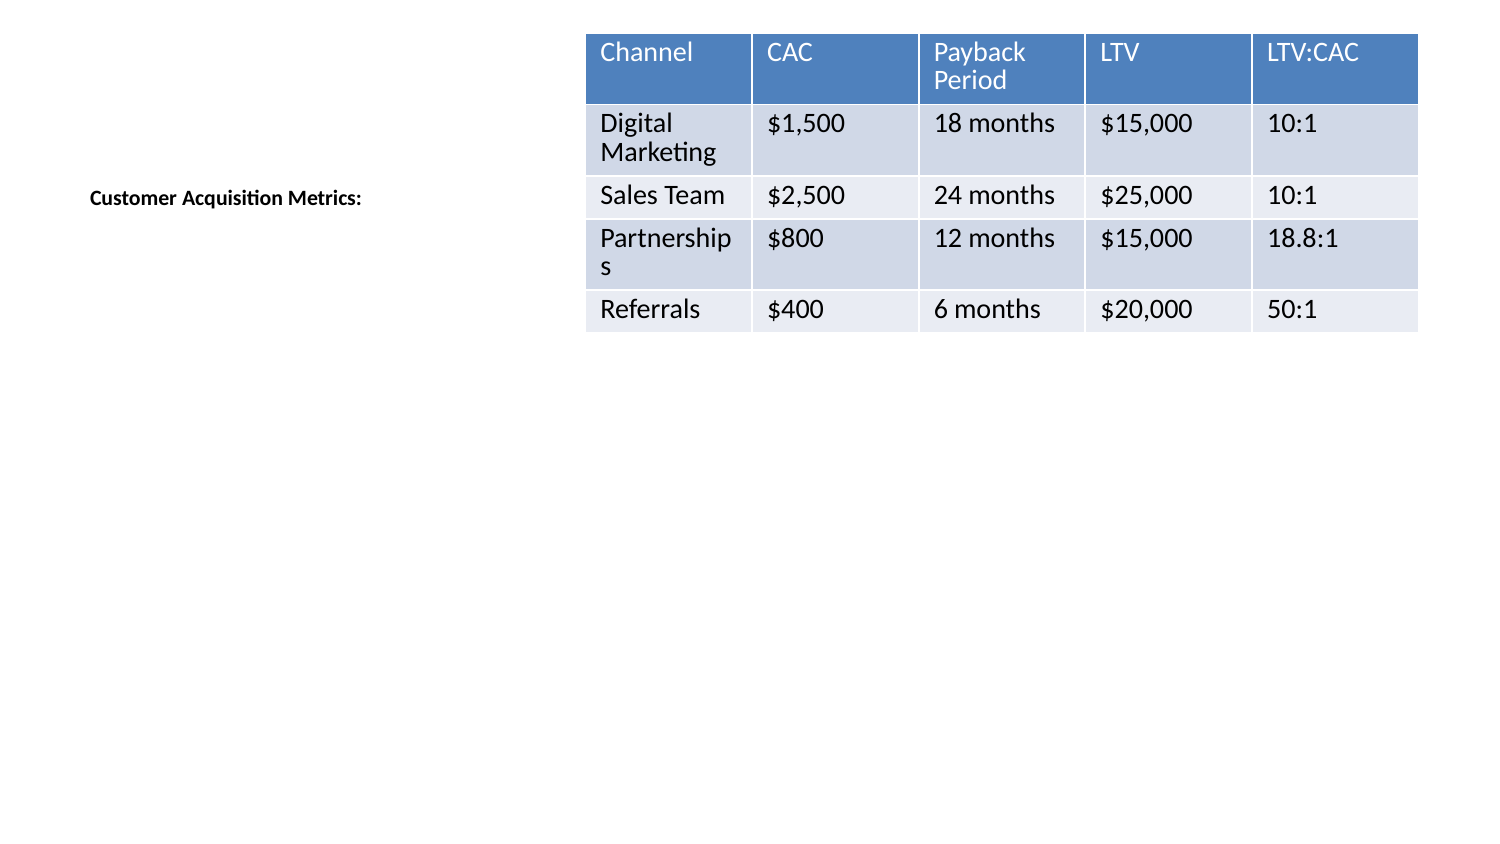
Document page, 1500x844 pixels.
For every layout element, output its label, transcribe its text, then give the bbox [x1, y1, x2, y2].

table_cell 10:1 [1253, 177, 1418, 218]
table_cell $20,000 [1086, 291, 1251, 332]
table_cell $400 [753, 291, 918, 332]
table_cell Sales Team [586, 177, 751, 218]
table_cell $15,000 [1086, 220, 1251, 289]
table_cell 18.8:1 [1253, 220, 1418, 289]
table_cell Referrals [586, 291, 751, 332]
table_header CAC [753, 34, 918, 104]
table_cell $25,000 [1086, 177, 1251, 218]
table_cell $2,500 [753, 177, 918, 218]
table_cell 6 months [920, 291, 1084, 332]
table_cell Digital Marketing [586, 105, 751, 175]
table_header Channel [586, 34, 751, 104]
table_cell $1,500 [753, 105, 918, 175]
table_header LTV:CAC [1253, 34, 1418, 104]
table_cell 10:1 [1253, 105, 1418, 175]
table_cell 18 months [920, 105, 1084, 175]
table_cell $15,000 [1086, 105, 1251, 175]
table_header Payback Period [920, 34, 1084, 104]
table_cell 24 months [920, 177, 1084, 218]
list Customer Acquisition Metrics: [75, 176, 569, 754]
table_cell 12 months [920, 220, 1084, 289]
table_cell 50:1 [1253, 291, 1418, 332]
table_cell Partnerships [586, 220, 751, 289]
table_header LTV [1086, 34, 1251, 104]
table_cell $800 [753, 220, 918, 289]
